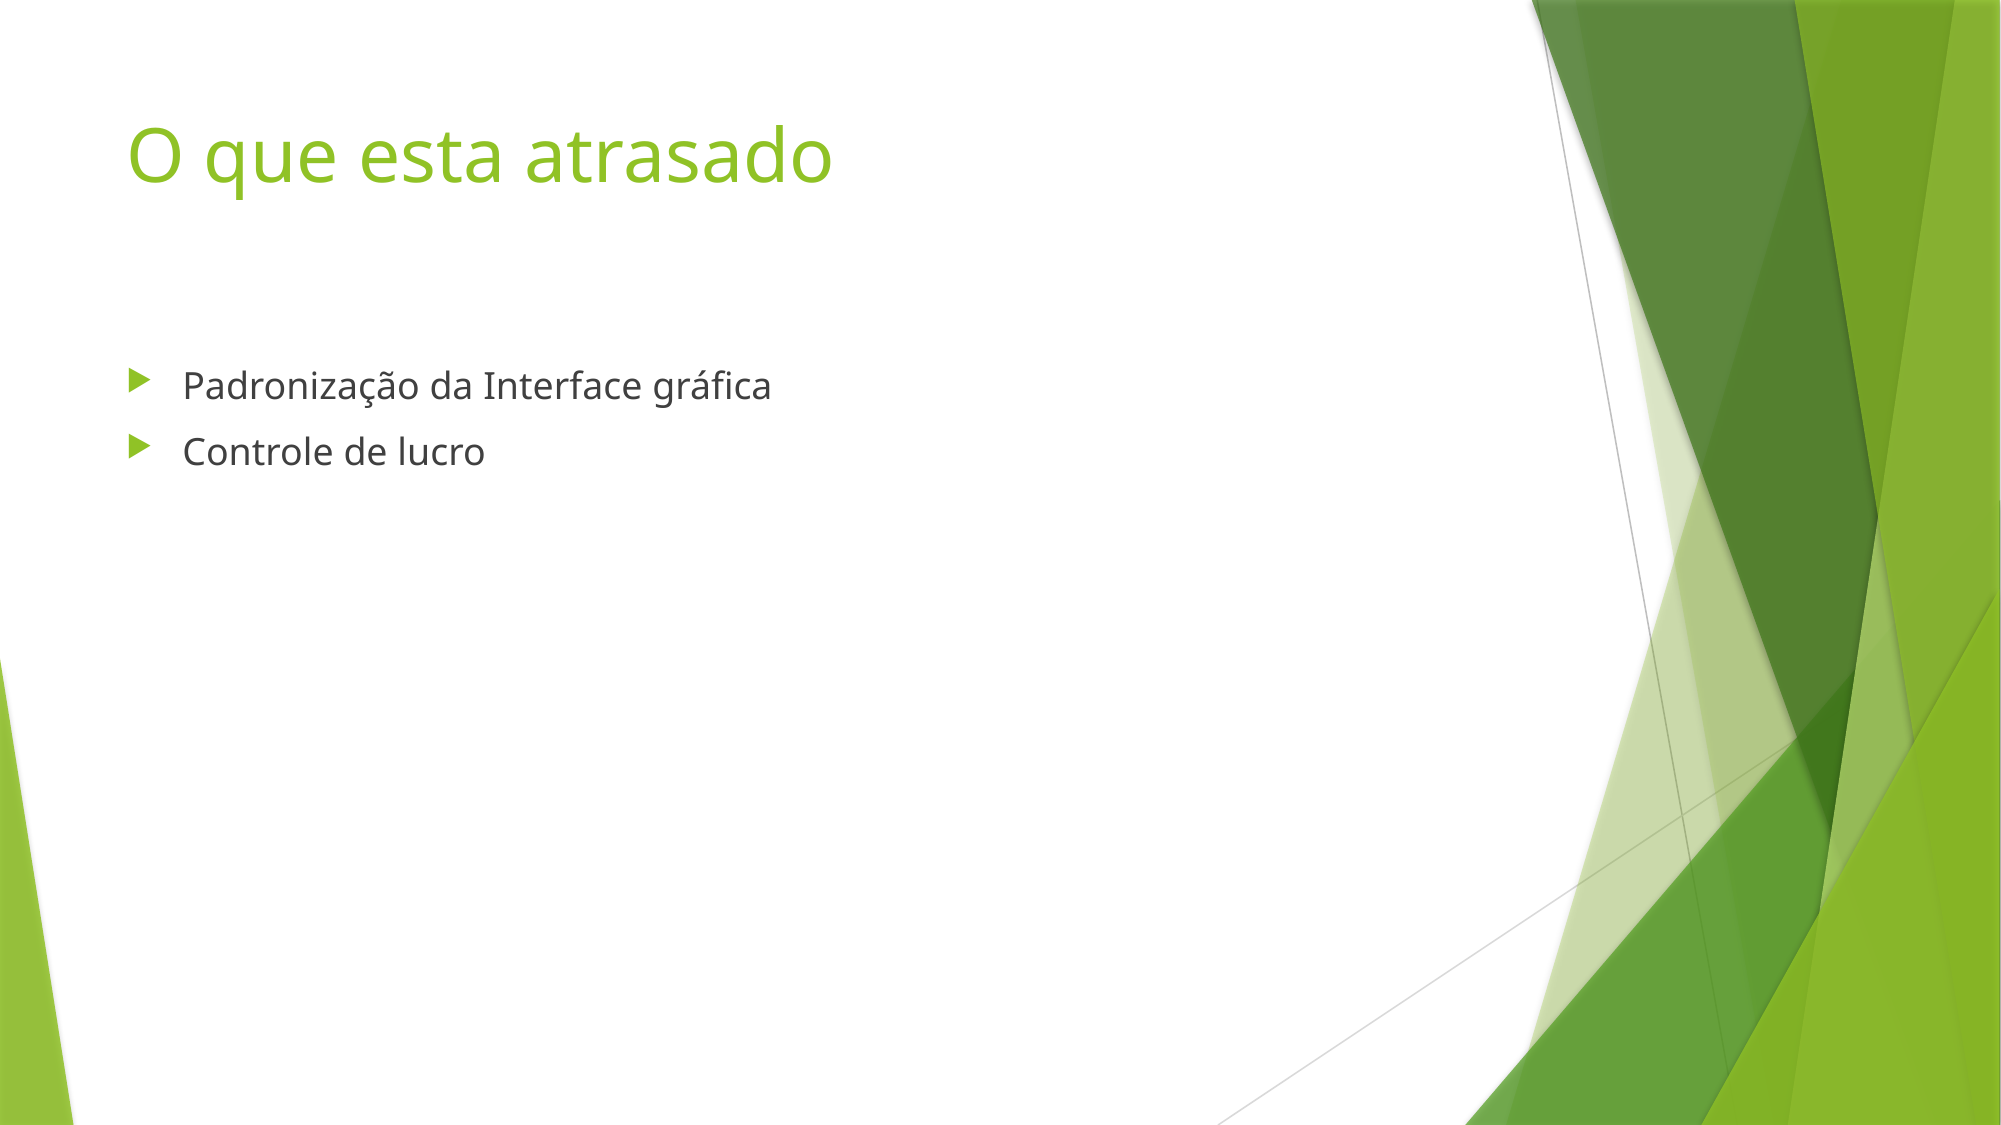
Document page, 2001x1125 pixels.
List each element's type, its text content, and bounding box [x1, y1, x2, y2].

list Padronização da Interface gráfica Controle de lucro [111, 354, 1522, 992]
title O que esta atrasado [111, 99, 1522, 317]
